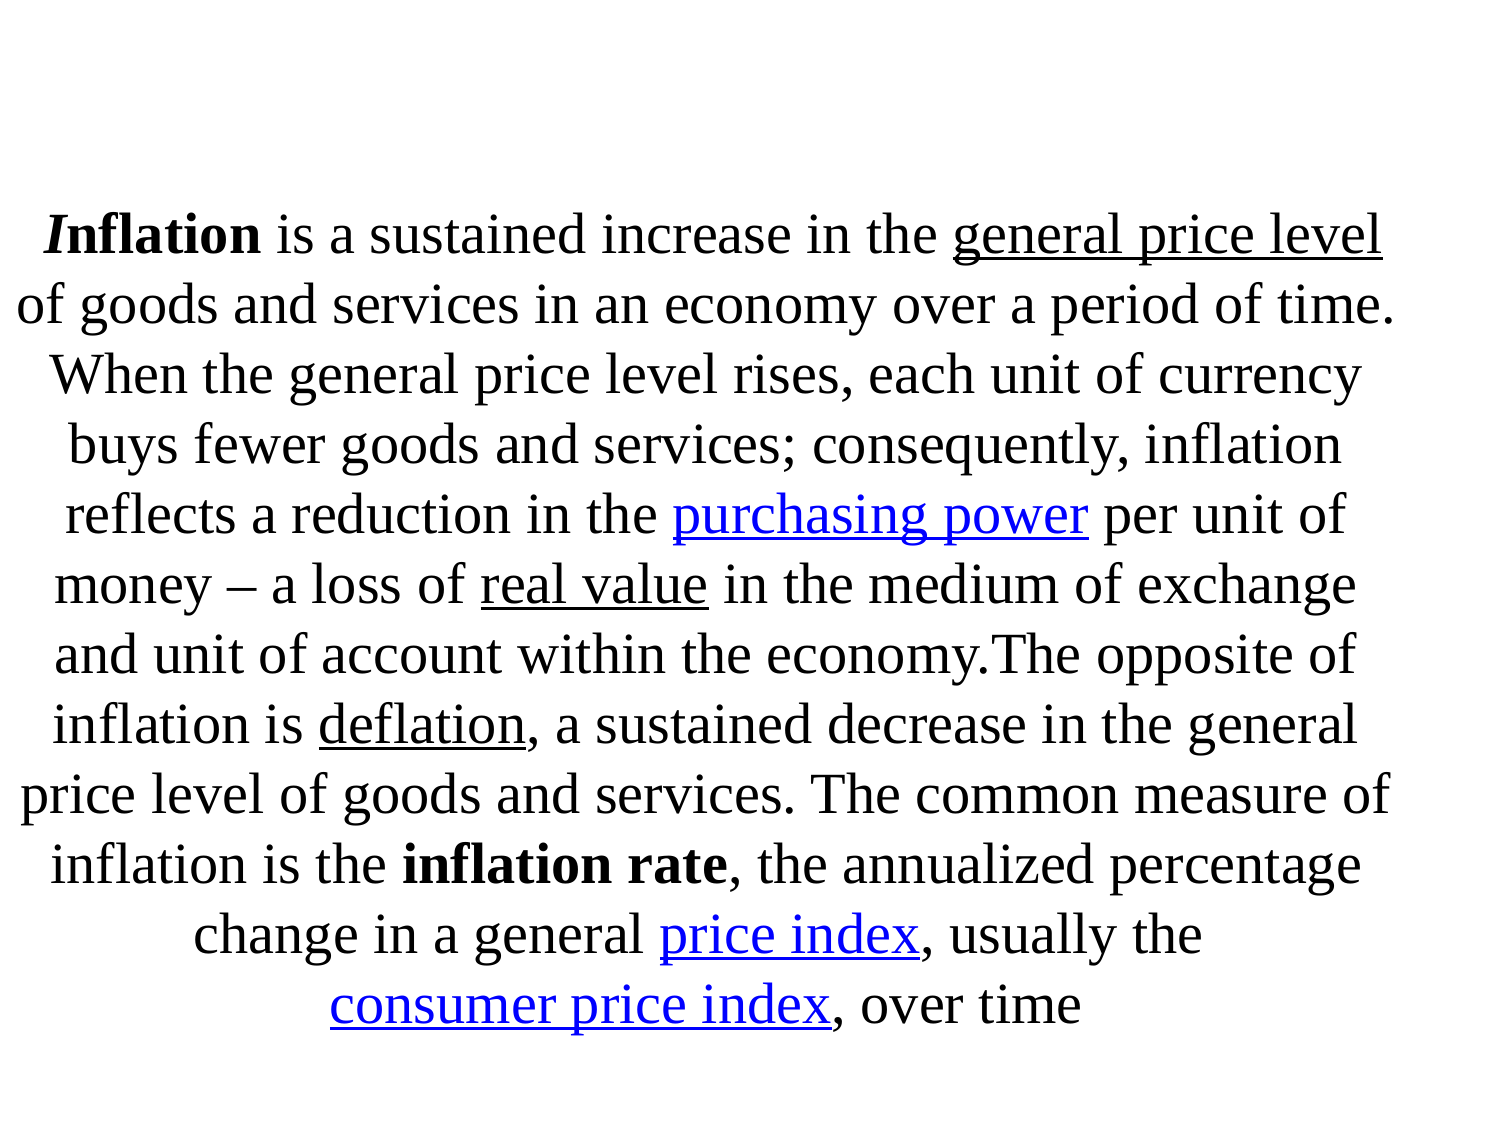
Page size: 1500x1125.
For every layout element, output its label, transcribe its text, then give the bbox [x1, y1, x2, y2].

subtitle Inflation is a sustained increase in the general price level of goods and services in an economy over a period of time. When the general price level rises, each unit of currency buys fewer goods and services; consequently, inflation reflects a reduction in the purchasing power per unit of money – a loss of real value in the medium of exchange and unit of account within the economy.The opposite of inflation is deflation, a sustained decrease in the general price level of goods and services. The common measure of inflation is the inflation rate, the annualized percentage change in a general price index, usually the consumer price index, over time [0, 187, 1413, 1025]
